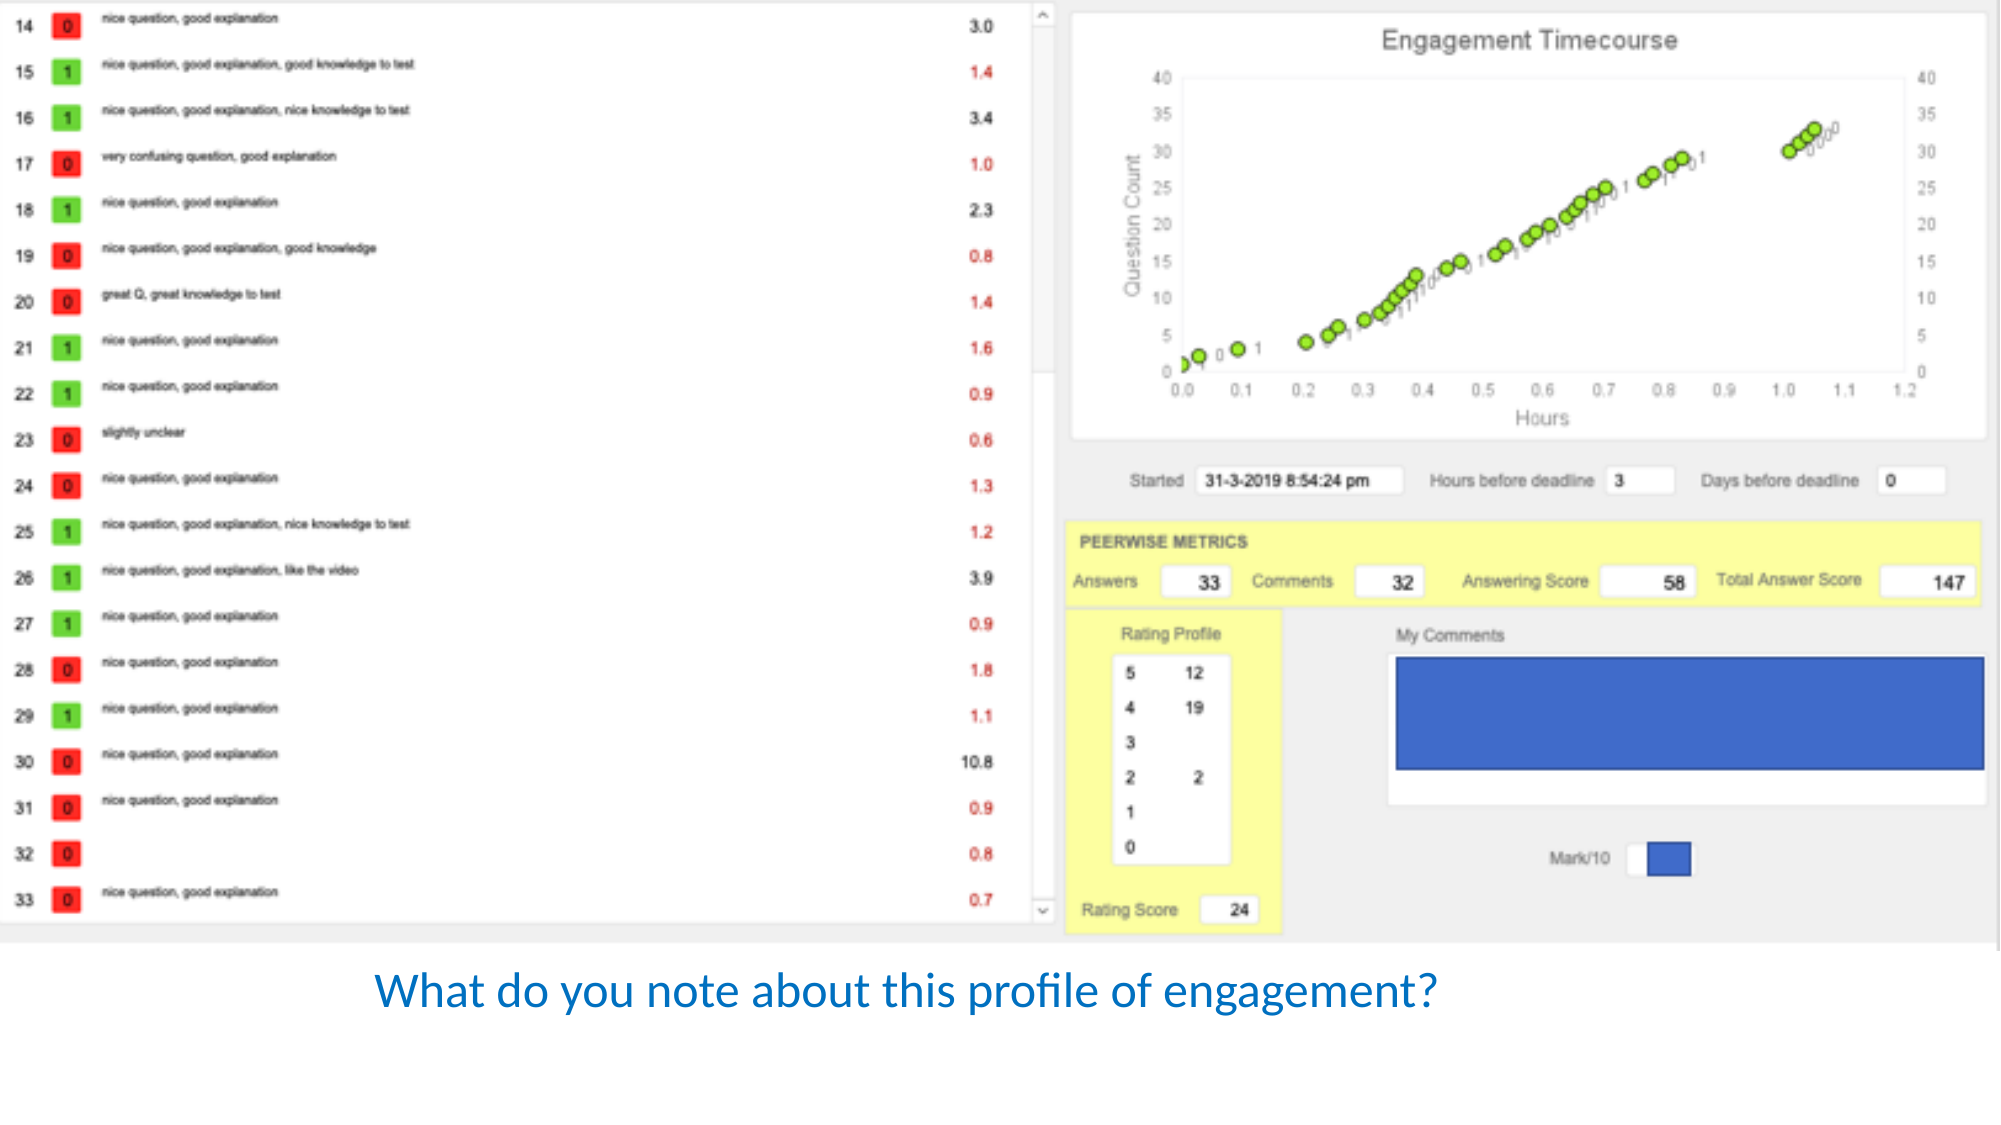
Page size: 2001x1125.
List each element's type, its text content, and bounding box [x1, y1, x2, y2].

picture [0, 0, 2000, 951]
text_box What do you note about this profile of engagement? [359, 951, 1455, 1025]
